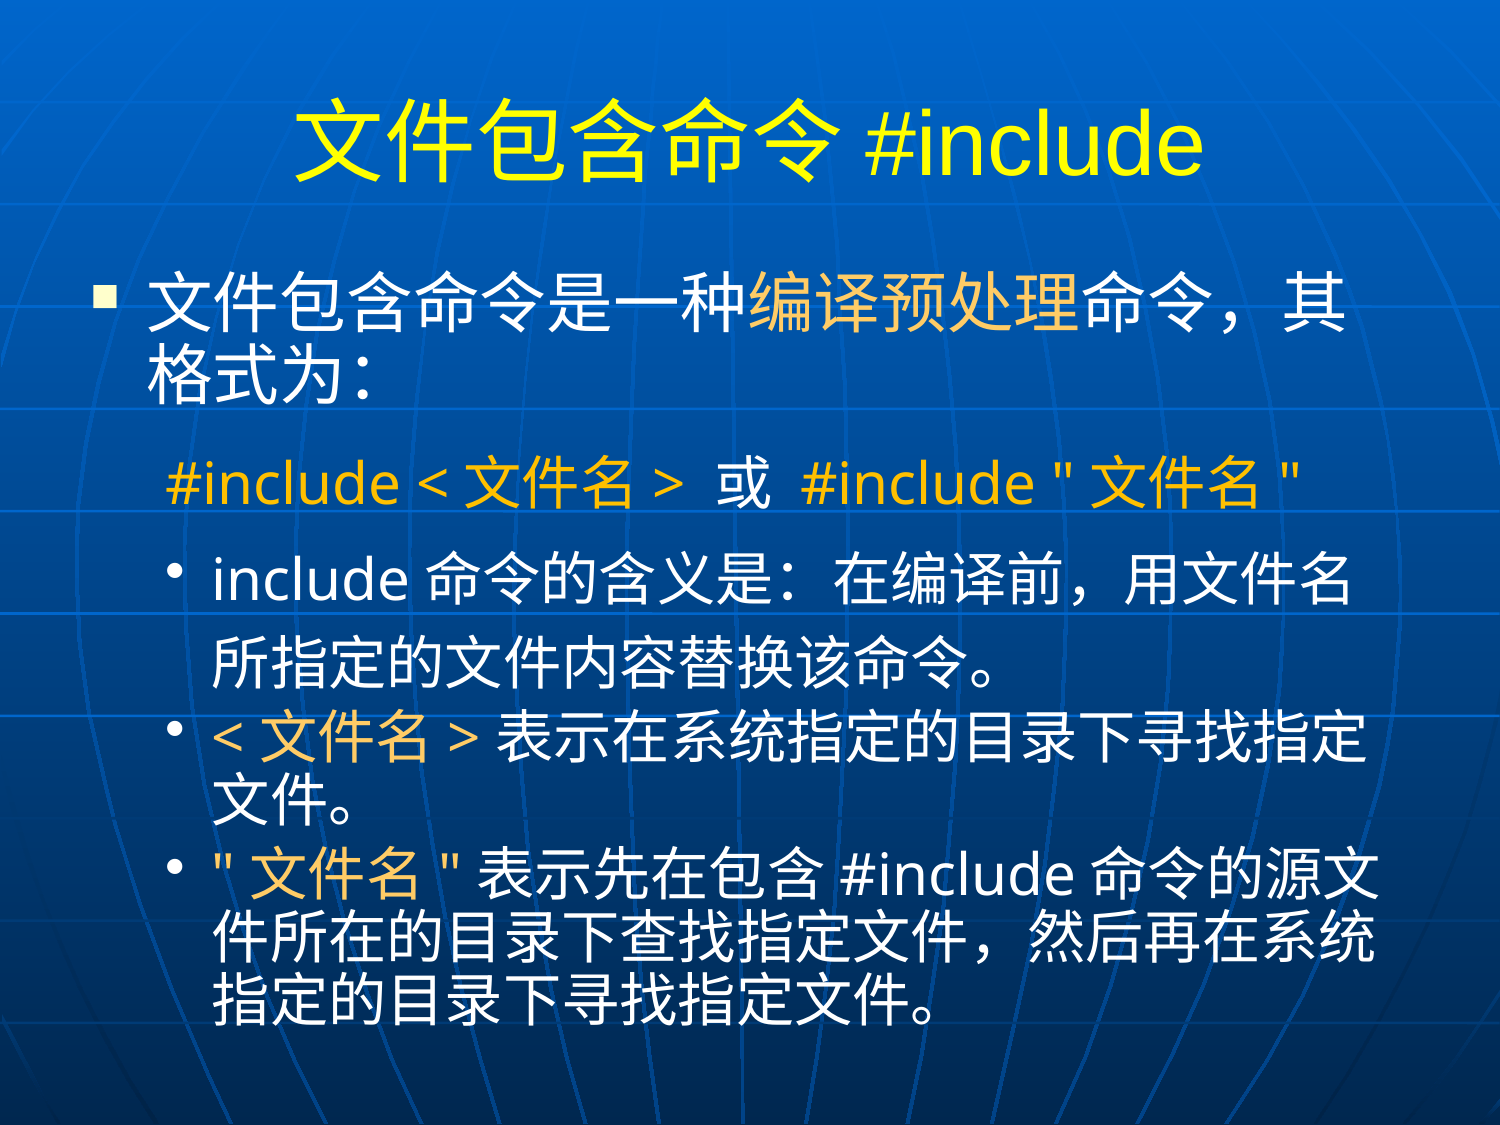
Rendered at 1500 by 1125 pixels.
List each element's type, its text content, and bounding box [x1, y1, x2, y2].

list 文件包含命令是一种编译预处理命令，其格式为： #include <文件名> 或 #include "文件名" include命令的含义是：在编译前，用文件名所指定的文件内容替换该命令。 <文件名>表示在系统指定的目录下寻找指定文件。 "文件名"表示先在包含#include命令的源文件所在的目录下查找指定文件，然后再在系统指定的目录下寻找指定文件。 [75, 262, 1425, 1083]
title 文件包含命令#include [75, 45, 1425, 233]
